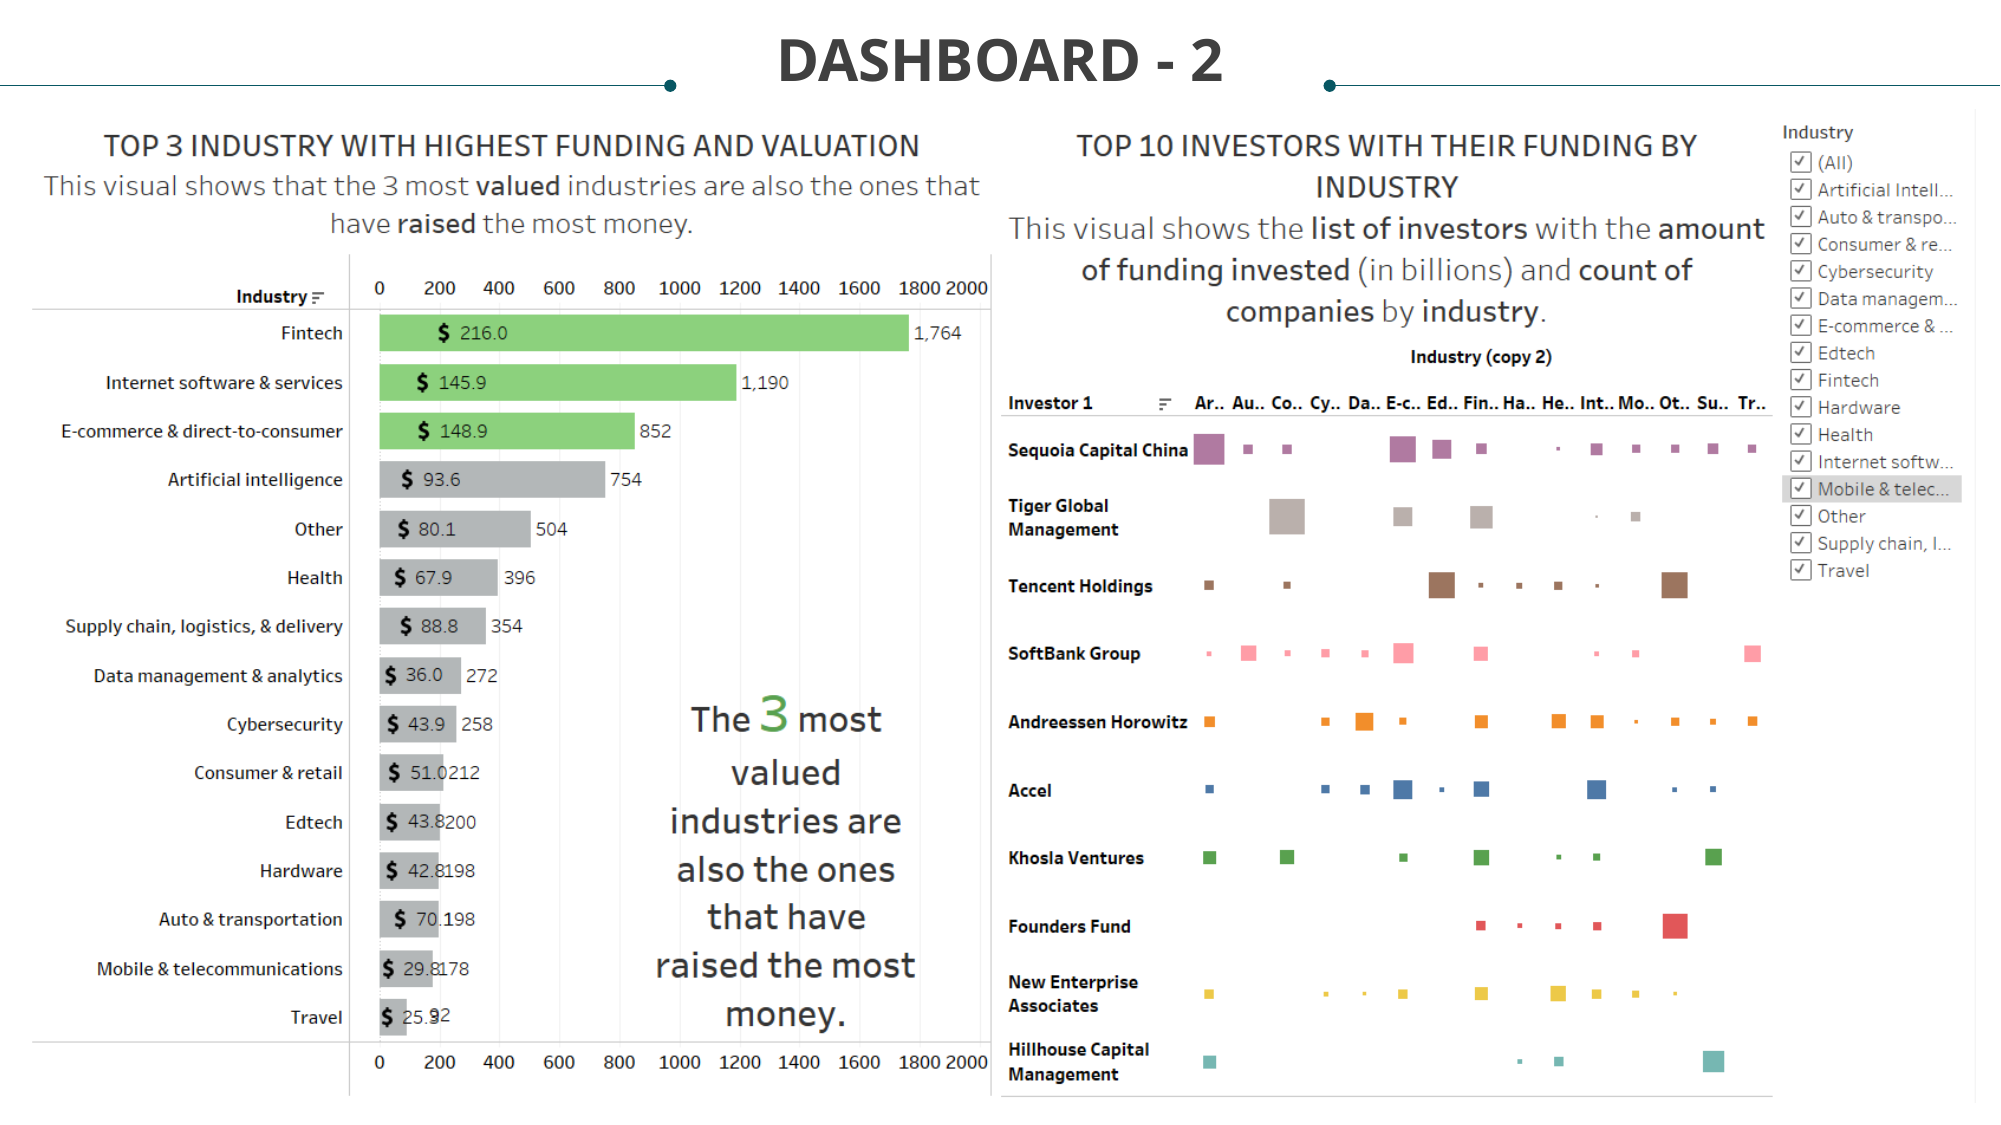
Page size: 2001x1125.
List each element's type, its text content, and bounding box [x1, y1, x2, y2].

text_box DASHBOARD - 2 [37, 31, 1963, 109]
picture [24, 109, 1976, 1103]
